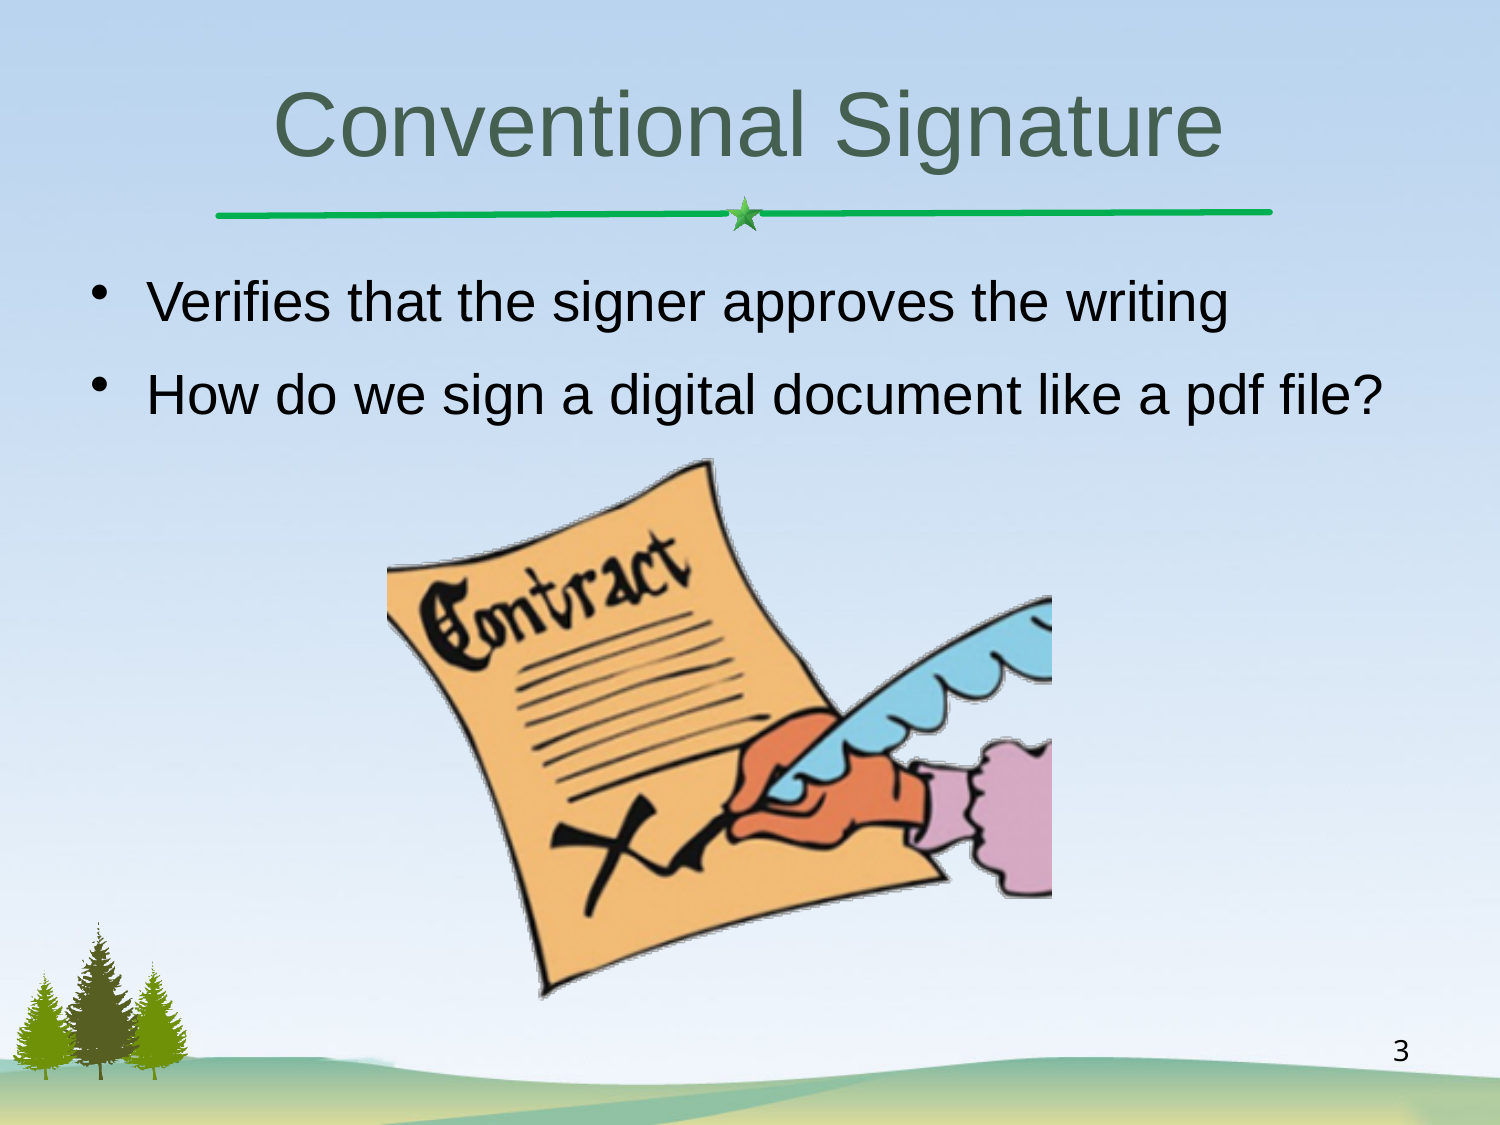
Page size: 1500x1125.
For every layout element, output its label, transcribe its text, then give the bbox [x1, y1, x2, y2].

picture [0, 0, 1500, 1125]
title Conventional Signature [75, 30, 1425, 209]
slide_number 3 [1074, 1024, 1425, 1103]
list Verifies that the signer approves the writing How do we sign a digital document like a pdf file? [75, 243, 1425, 466]
